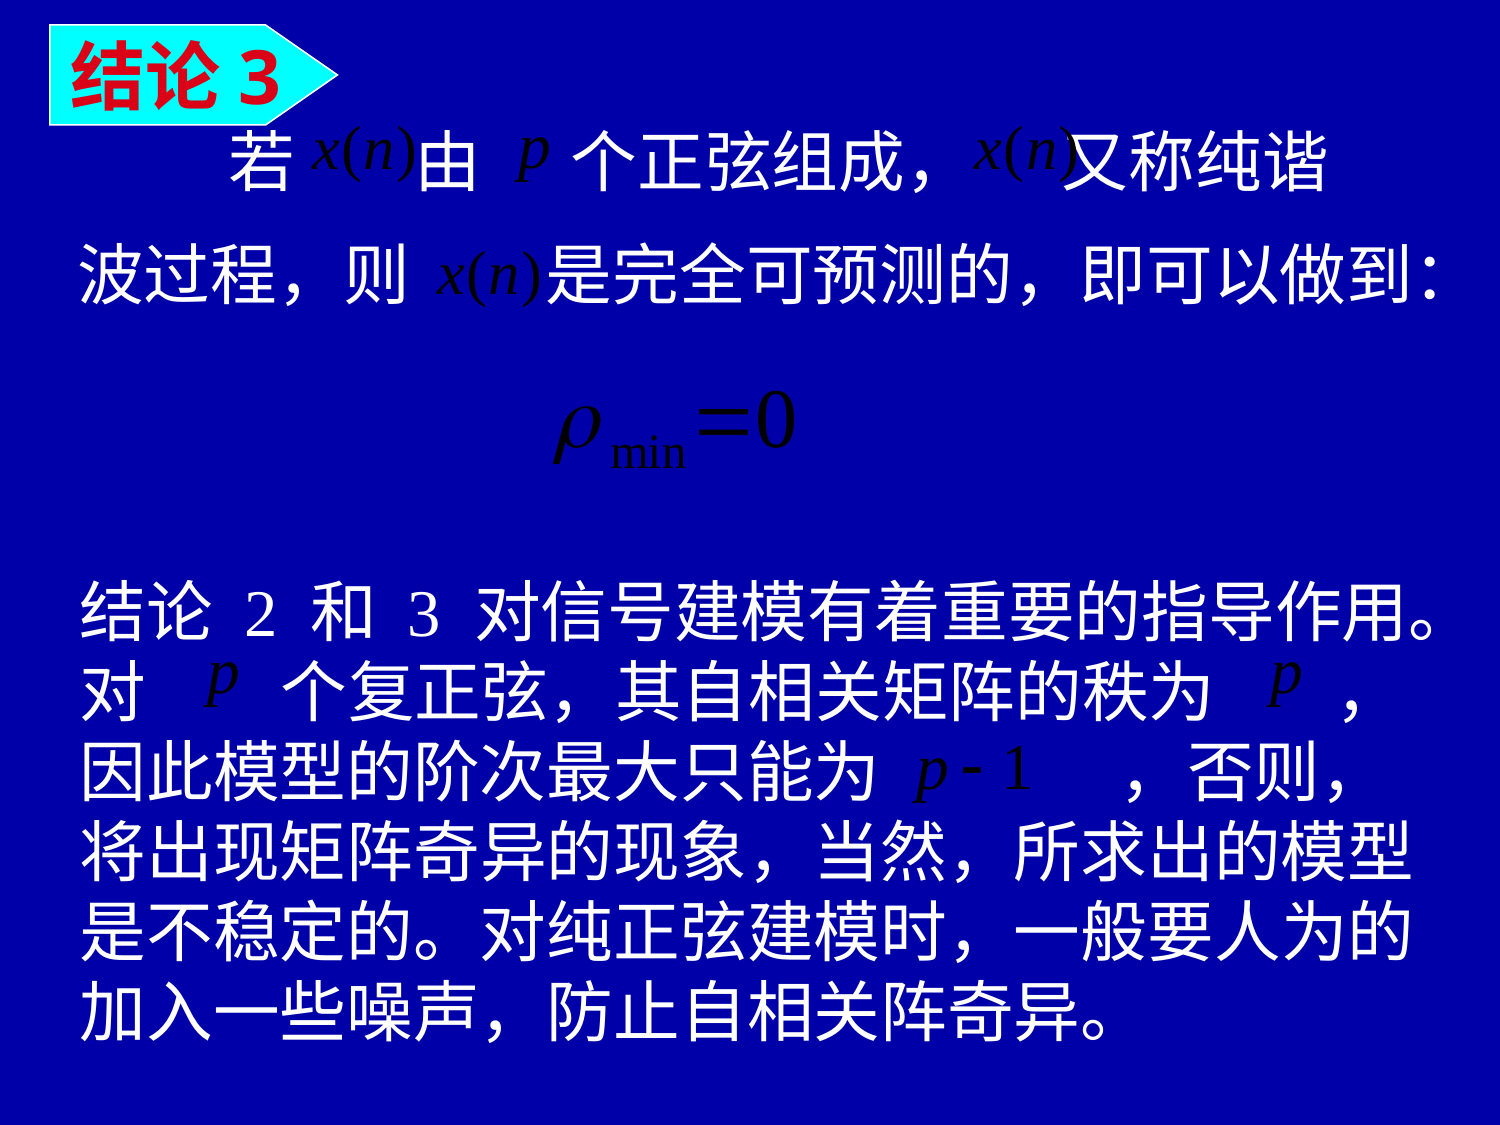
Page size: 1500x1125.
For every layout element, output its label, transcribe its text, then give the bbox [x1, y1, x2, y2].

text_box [424, 236, 556, 322]
text_box 若 由 个正弦组成， 又称纯谐 波过程，则 是完全可预测的，即可以做到： [62, 112, 1500, 321]
text_box 结论3 [49, 24, 338, 125]
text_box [64, 561, 1453, 1058]
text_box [961, 111, 1093, 197]
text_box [299, 111, 431, 197]
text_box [499, 124, 566, 197]
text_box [536, 361, 814, 483]
